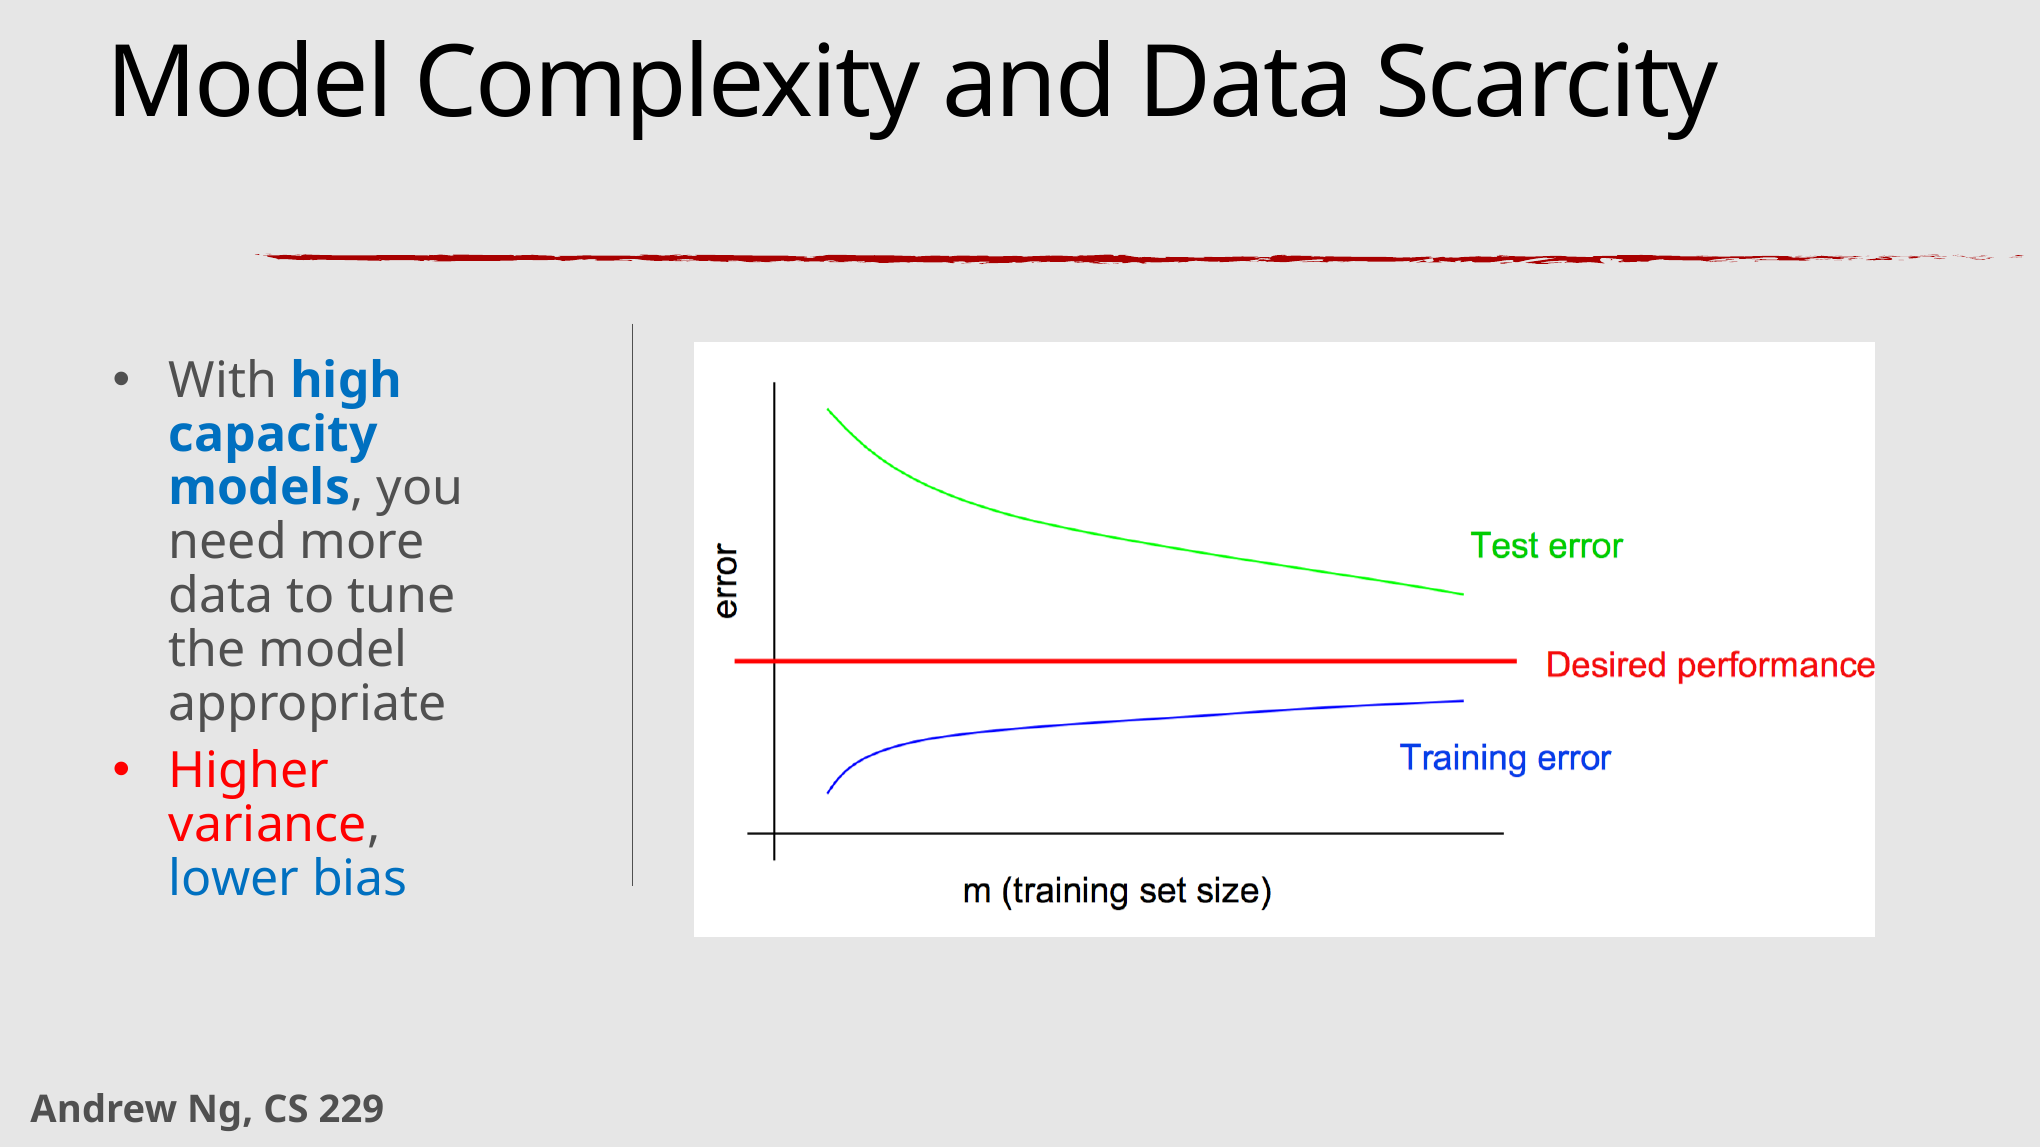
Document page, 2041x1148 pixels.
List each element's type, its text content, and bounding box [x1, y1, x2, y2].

picture [694, 342, 1875, 937]
title Model Complexity and Data Scarcity [82, 14, 1798, 231]
text_box Andrew Ng, CS 229 [15, 1077, 1875, 1138]
text_box With high capacity models, you need more data to tune the model appropriate Higher variance, lower bias [82, 329, 533, 931]
